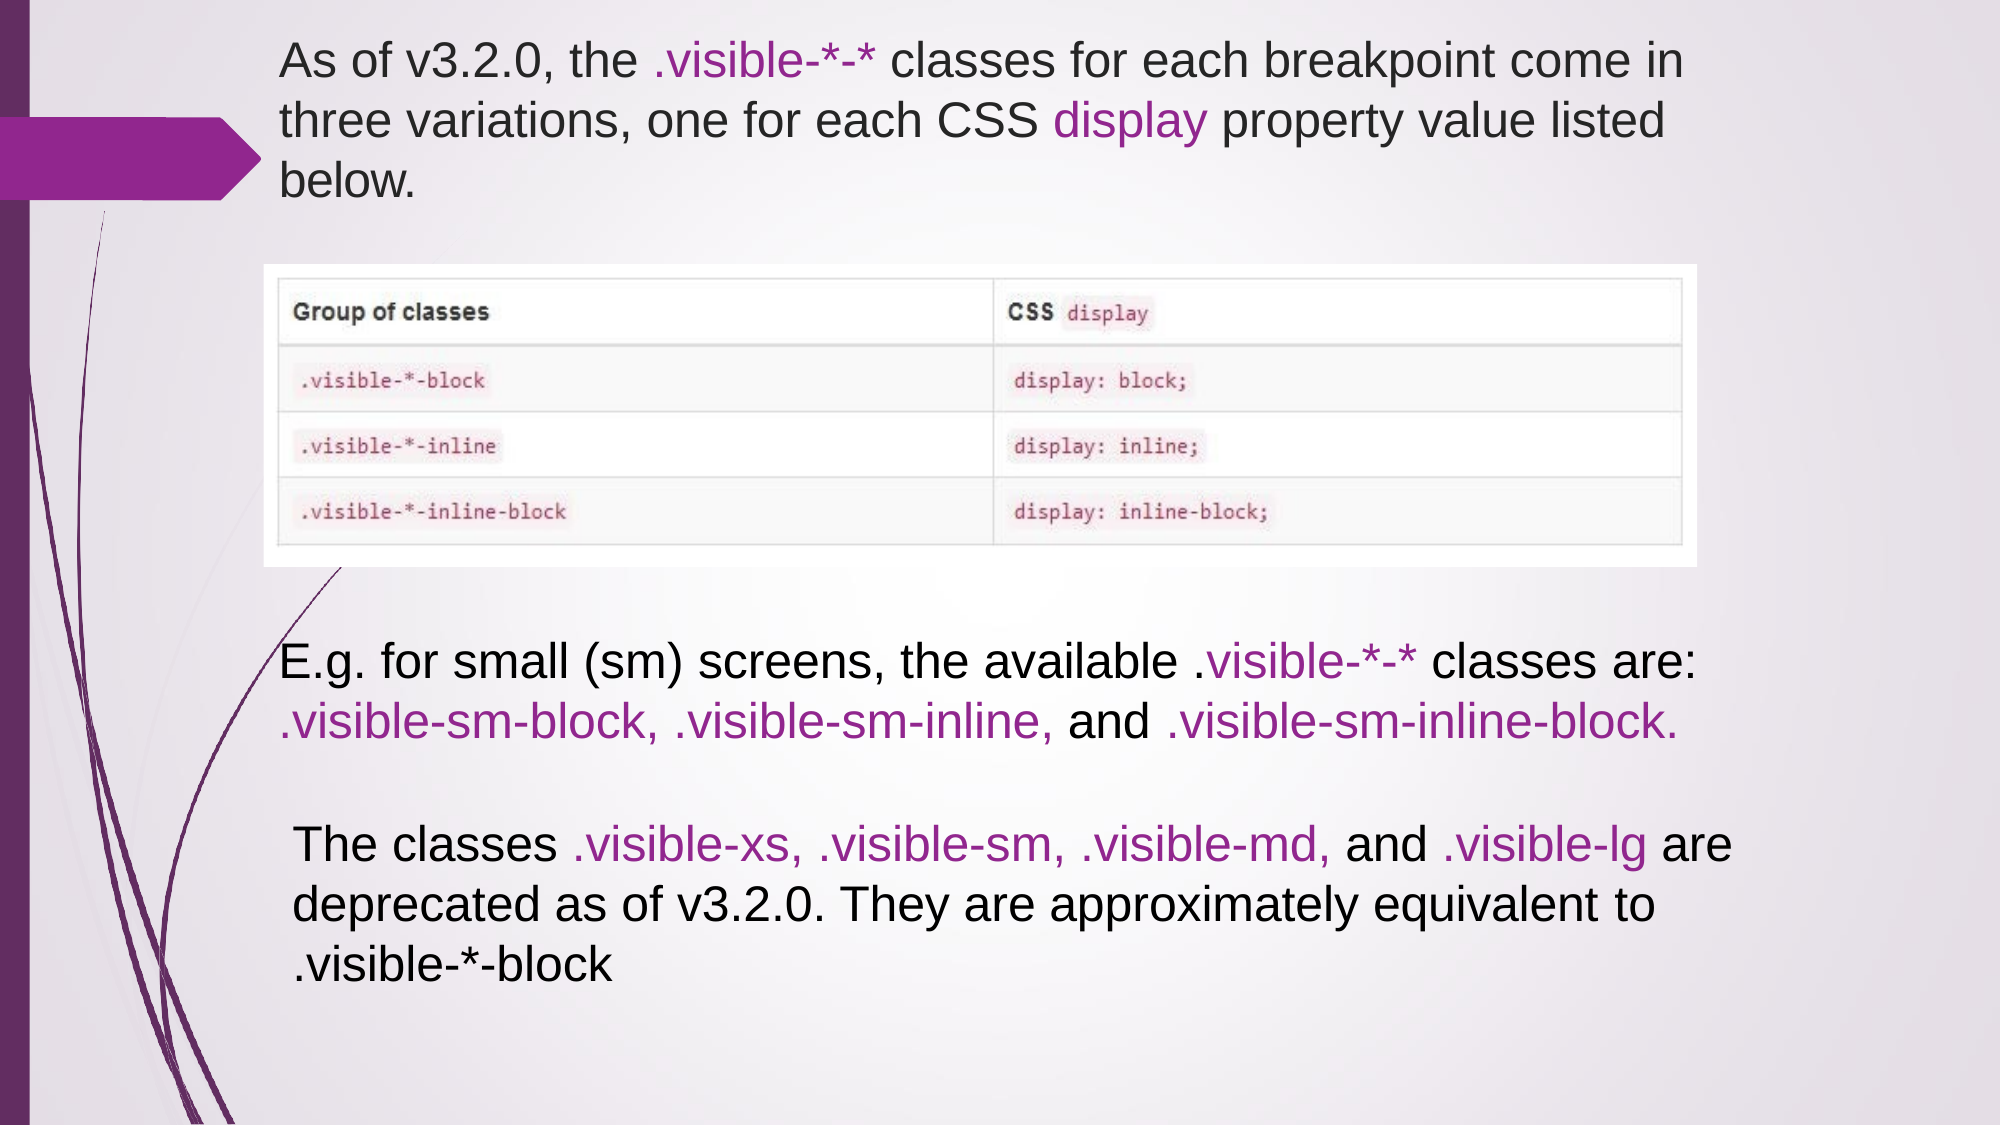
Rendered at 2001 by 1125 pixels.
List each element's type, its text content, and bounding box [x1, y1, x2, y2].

title As of v3.2.0, the .visible-*-* classes for each breakpoint come in three variations, one for each CSS display property value listed below. [276, 25, 1724, 216]
picture [30, 0, 2000, 1125]
text_box [263, 264, 1698, 567]
text_box E.g. for small (sm) screens, the available .visible-*-* classes are: .visible-sm-block, .visible-sm-inline, and .visible-sm-inline-block. The classes .visible-xs, .visible-sm, .visible-md, and .visible-lg are deprecated as of v3.2.0. They are approximately equivalent to .visible-*-block [276, 626, 1745, 992]
